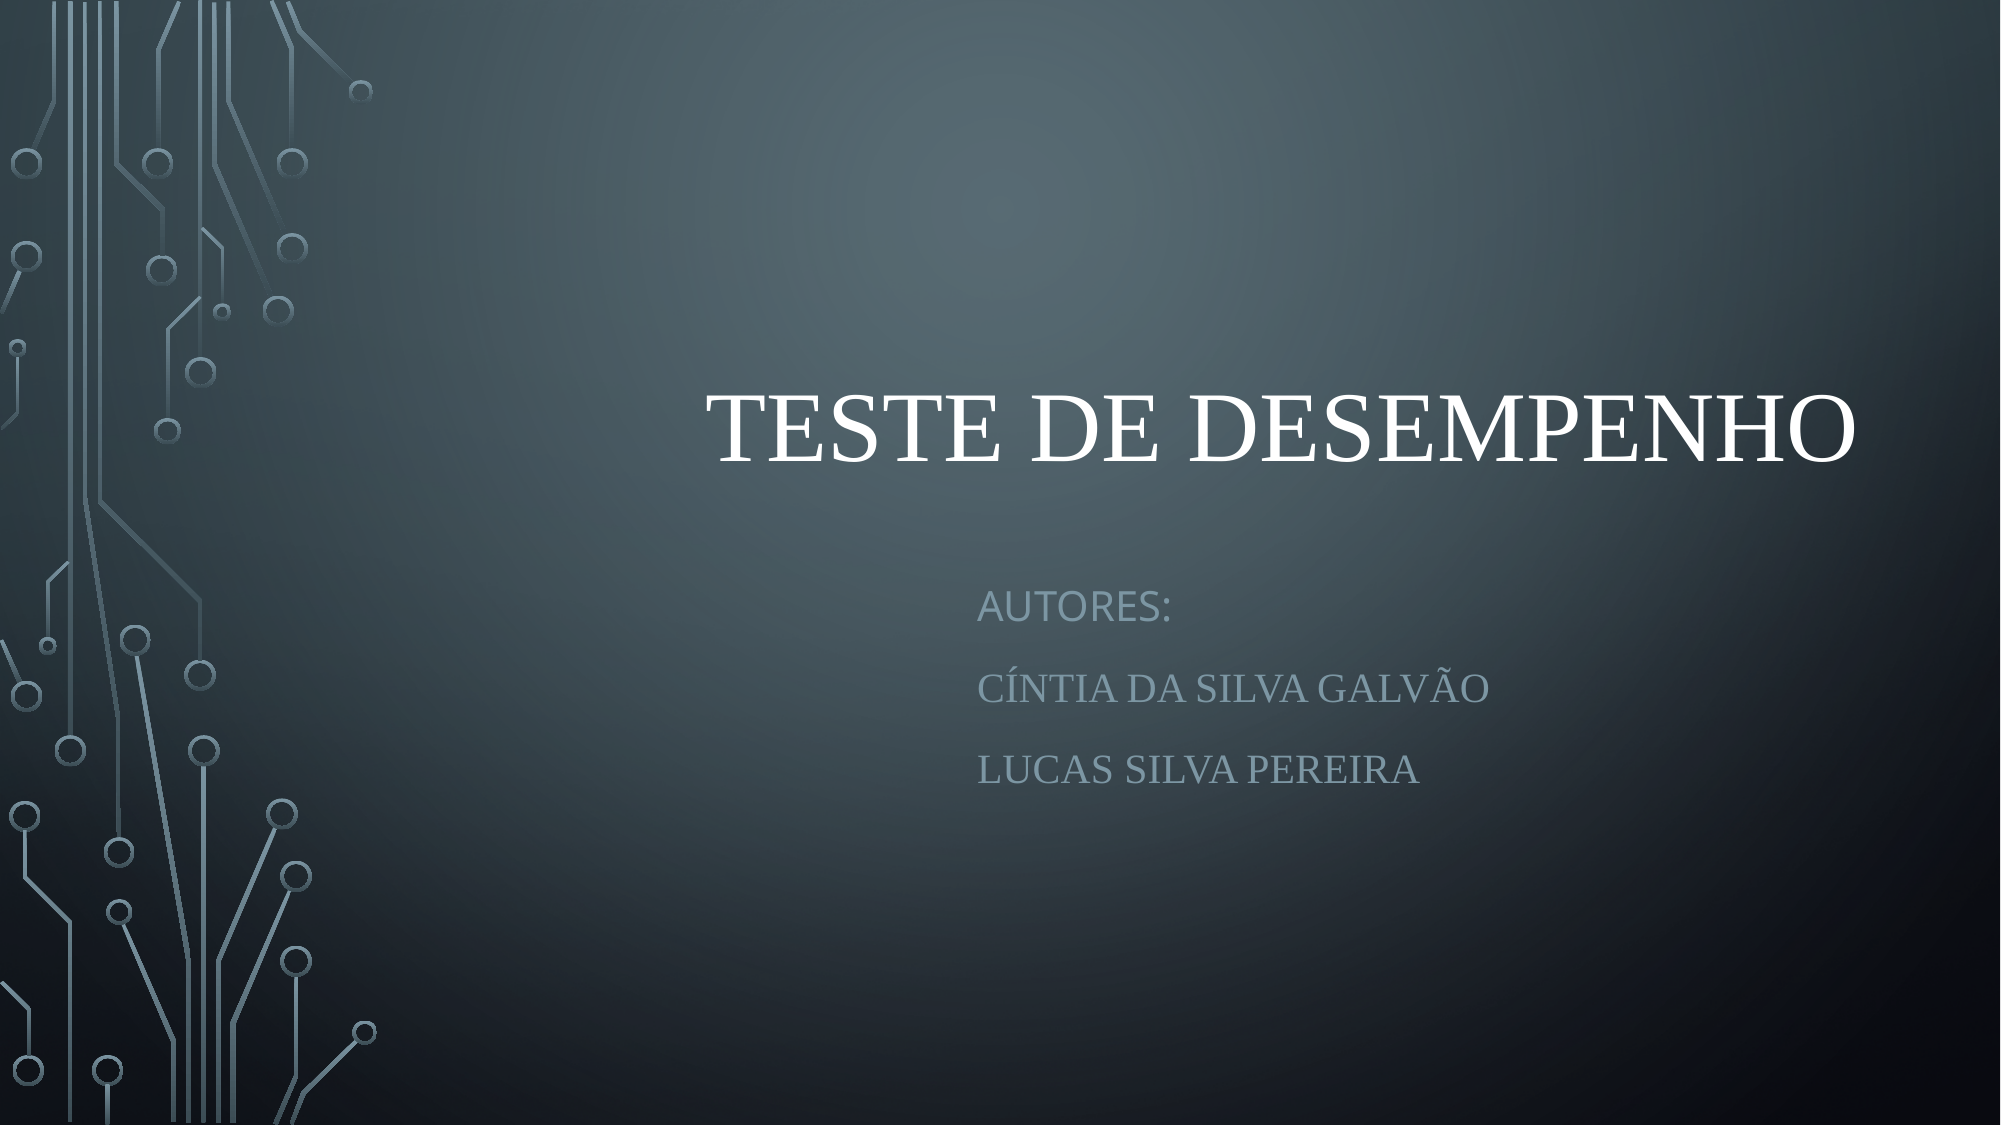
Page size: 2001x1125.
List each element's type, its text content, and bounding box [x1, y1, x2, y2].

subtitle Autores: Cíntia da silva Galvão Lucas silva pereira [962, 562, 1785, 835]
title Teste de desempenho [690, 99, 2000, 491]
